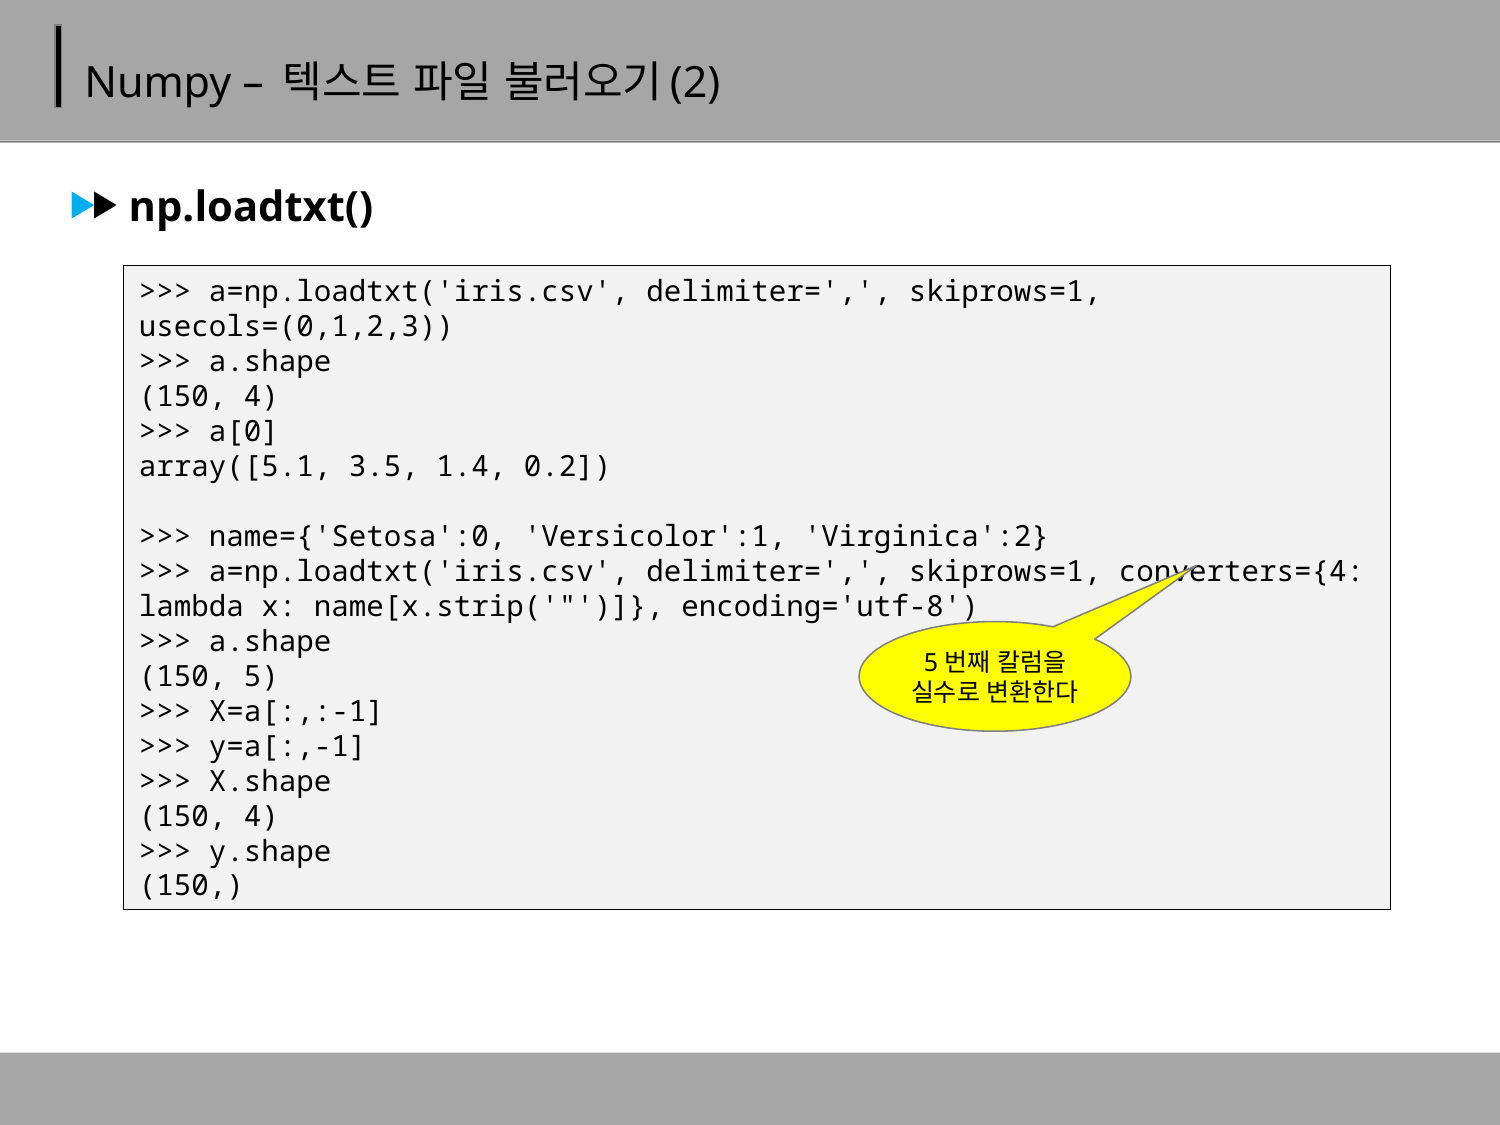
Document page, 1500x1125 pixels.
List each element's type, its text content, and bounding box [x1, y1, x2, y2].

text_box >>> a=np.loadtxt('iris.csv', delimiter=',', skiprows=1, usecols=(0,1,2,3)) >>> a.shape (150, 4) >>> a[0] array([5.1, 3.5, 1.4, 0.2]) >>> name={'Setosa':0, 'Versicolor':1, 'Virginica':2} >>> a=np.loadtxt('iris.csv', delimiter=',', skiprows=1, converters={4: lambda x: name[x.strip('"')]}, encoding='utf-8') >>> a.shape (150, 5) >>> X=a[:,:-1] >>> y=a[:,-1] >>> X.shape (150, 4) >>> y.shape (150,) [123, 265, 1391, 910]
text_box 5번째 칼럼을 실수로 변환한다 [859, 565, 1197, 732]
picture [70, 190, 118, 220]
title Numpy – 텍스트 파일 불러오기(2) [69, 20, 1364, 114]
list np.loadtxt() [55, 172, 1447, 256]
